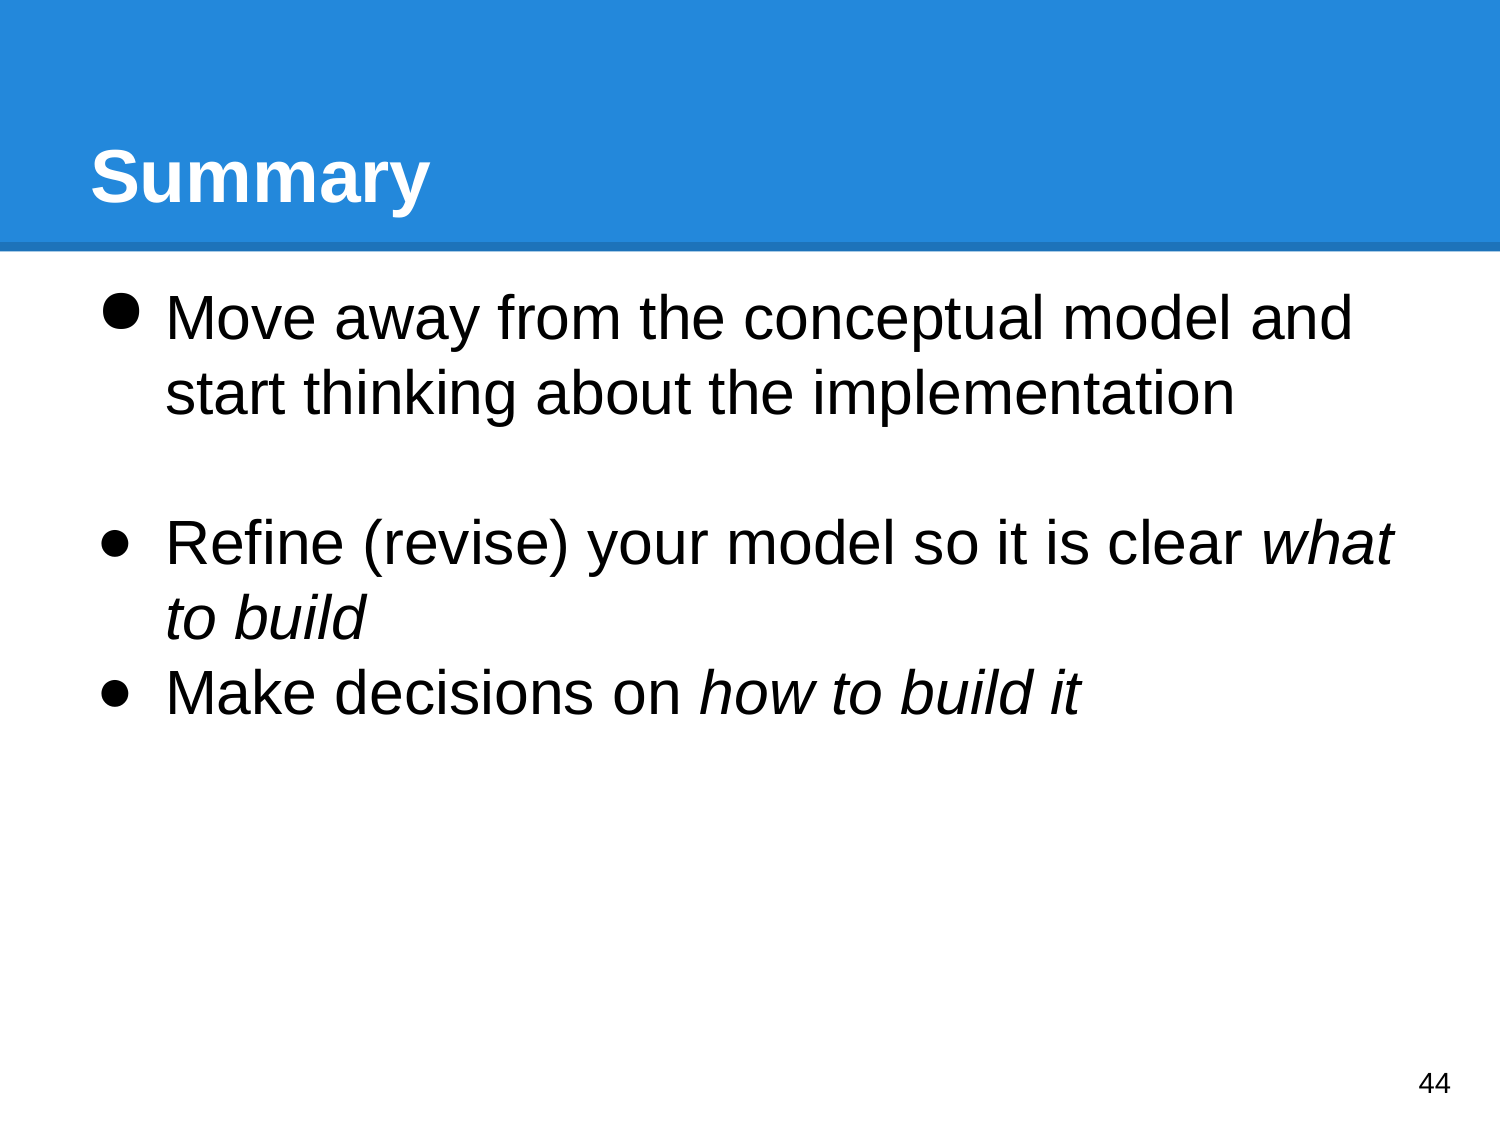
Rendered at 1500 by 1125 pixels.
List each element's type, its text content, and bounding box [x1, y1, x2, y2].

list Move away from the conceptual model and start thinking about the implementation Refine (revise) your model so it is clear what to build Make decisions on how to build it [75, 262, 1425, 1053]
slide_number ‹#› [1403, 1038, 1494, 1125]
title Summary [75, 45, 1425, 233]
